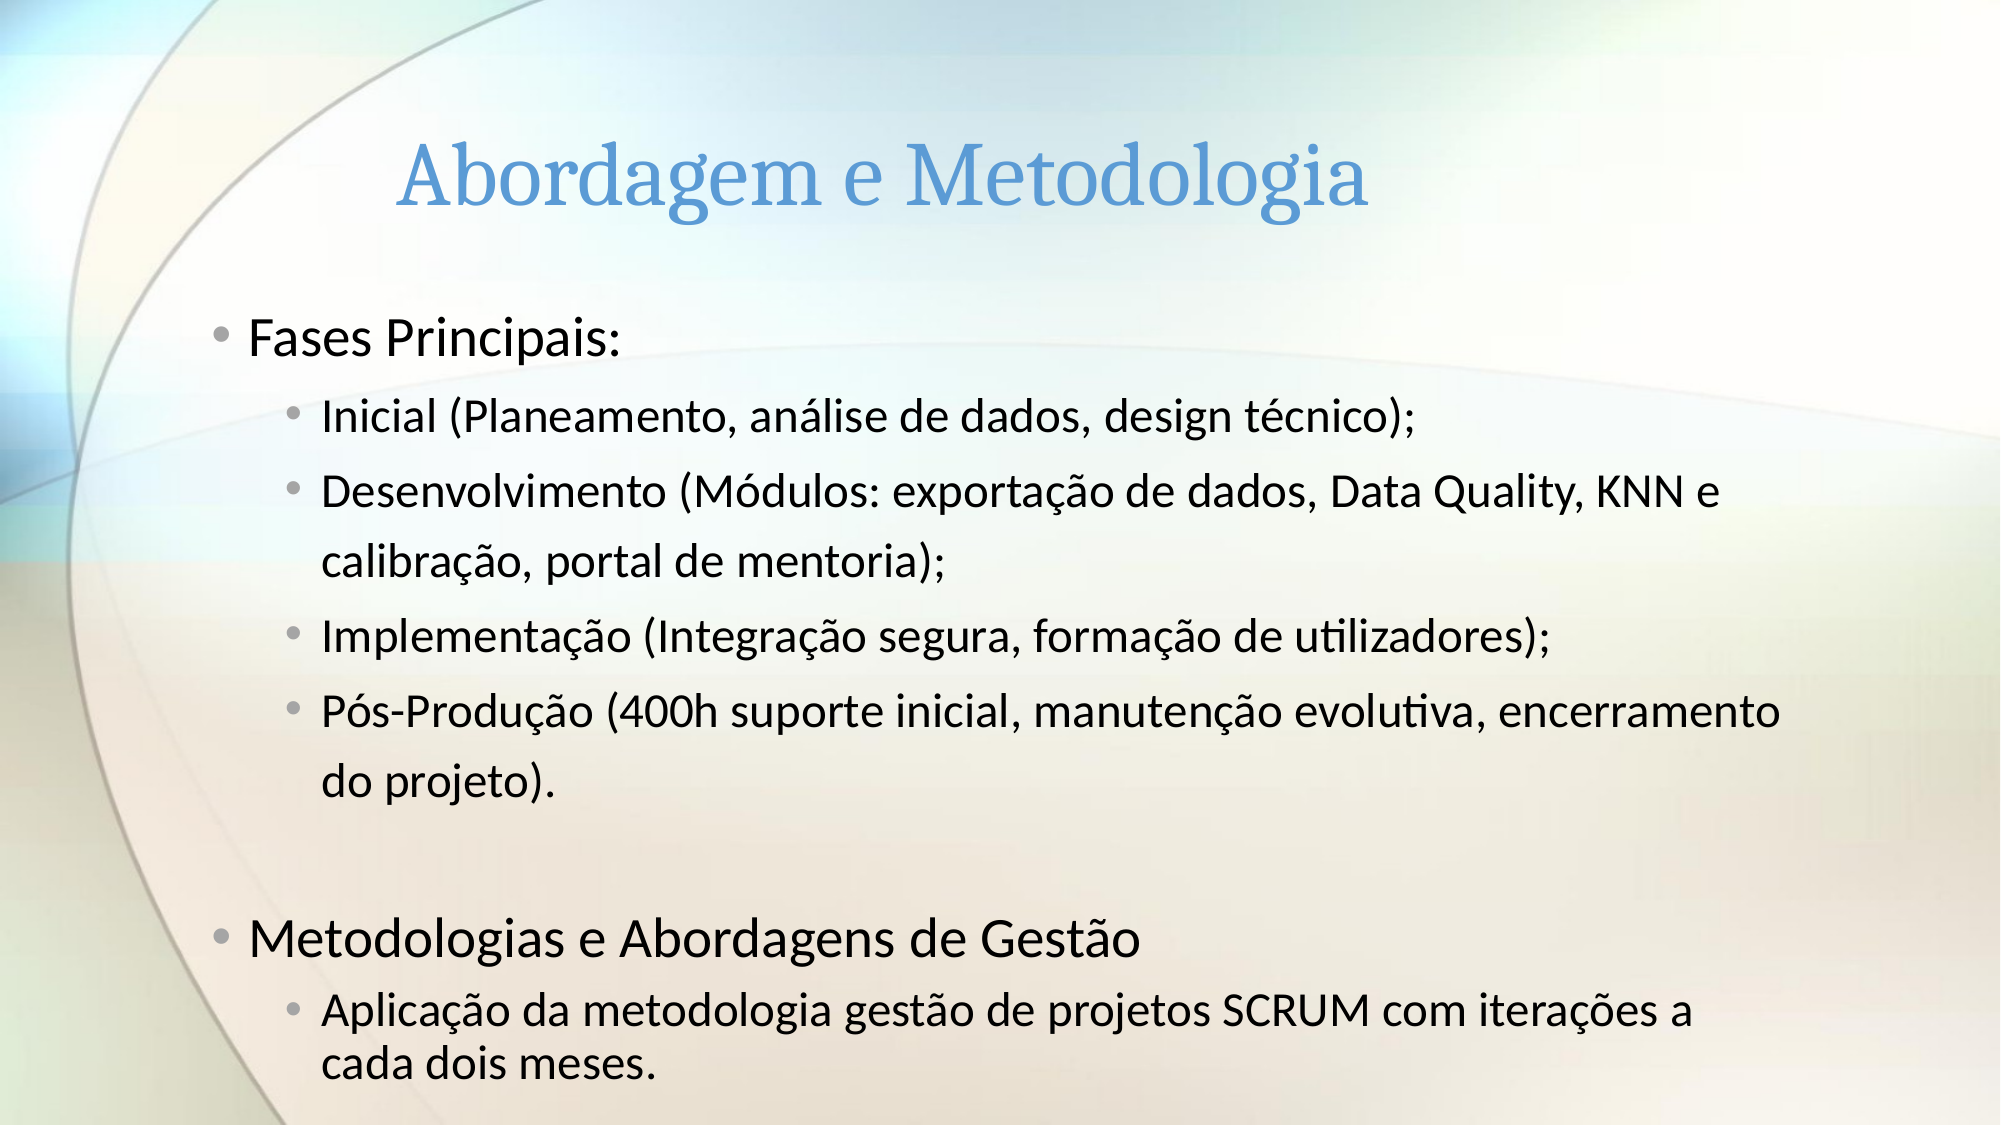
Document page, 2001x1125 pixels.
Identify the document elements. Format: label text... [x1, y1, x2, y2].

title Abordagem e Metodologia [381, 59, 1863, 278]
list Fases Principais: Inicial (Planeamento, análise de dados, design técnico); Desenvolvimento (Módulos: exportação de dados, Data Quality, KNN e calibração, portal de mentoria); Implementação (Integração segura, formação de utilizadores); Pós-Produção (400h suporte inicial, manutenção evolutiva, encerramento do projeto). Metodologias e Abordagens de Gestão Aplicação da metodologia gestão de projetos SCRUM com iterações a cada dois meses. [196, 278, 1803, 1104]
picture [0, 0, 2001, 1125]
